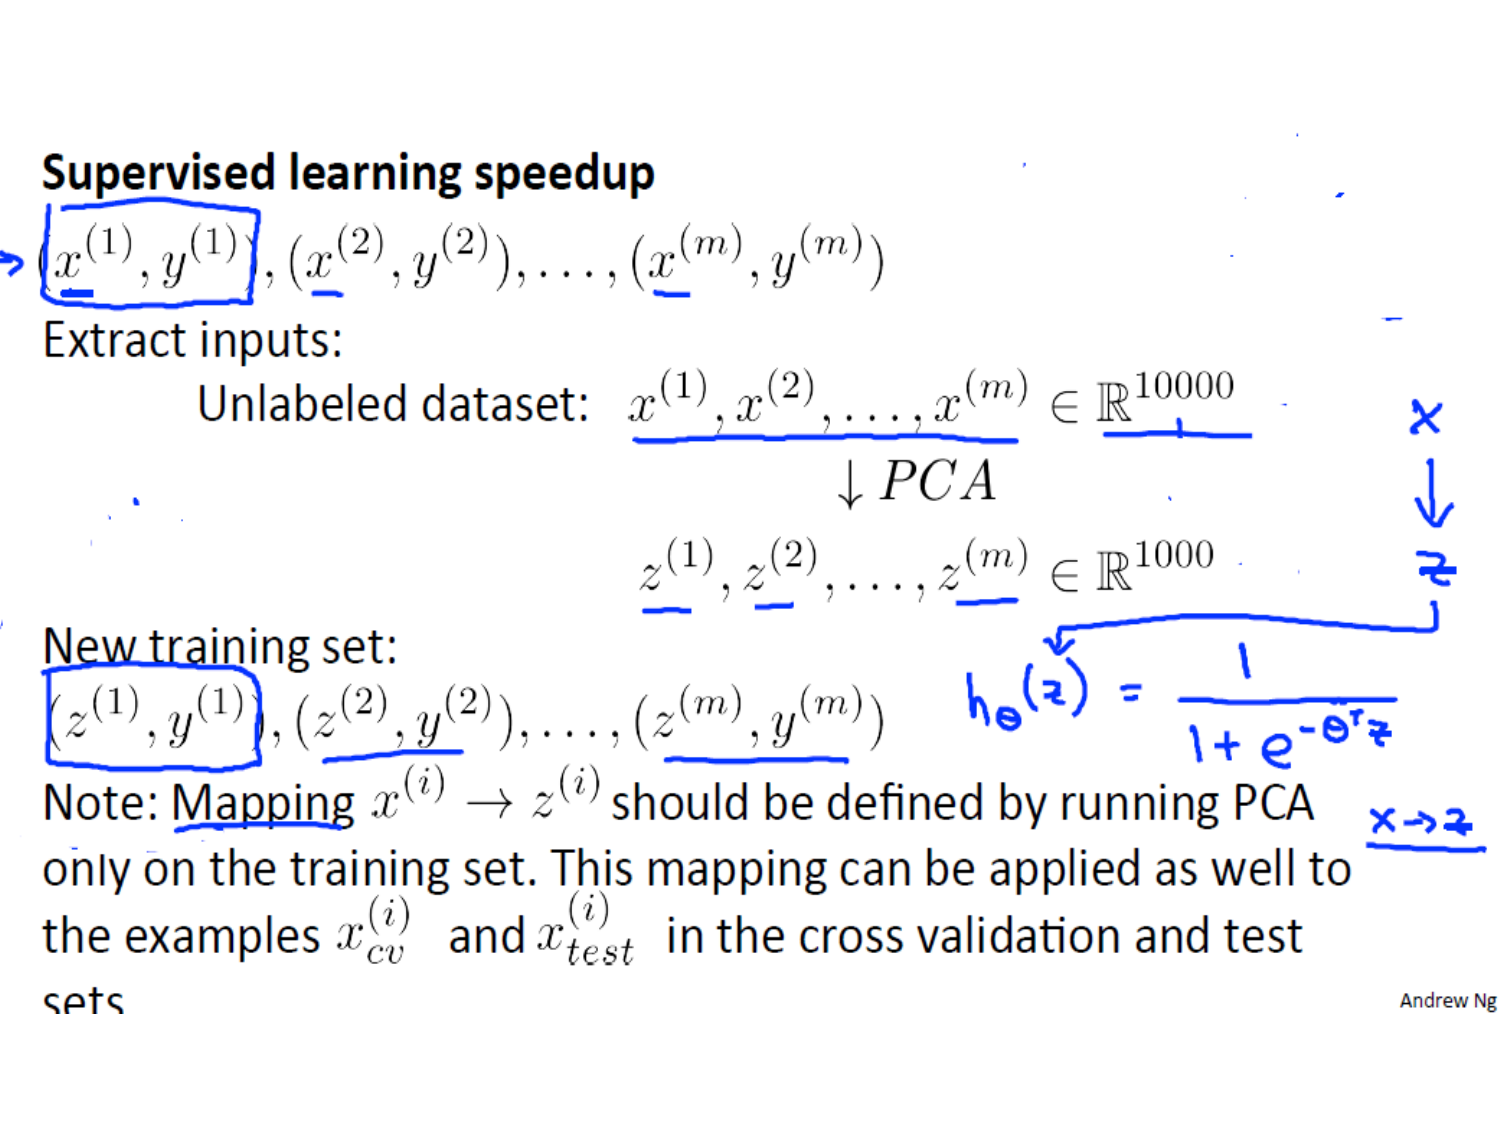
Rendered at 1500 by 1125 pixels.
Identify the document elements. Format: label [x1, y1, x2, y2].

picture [0, 110, 1500, 1015]
